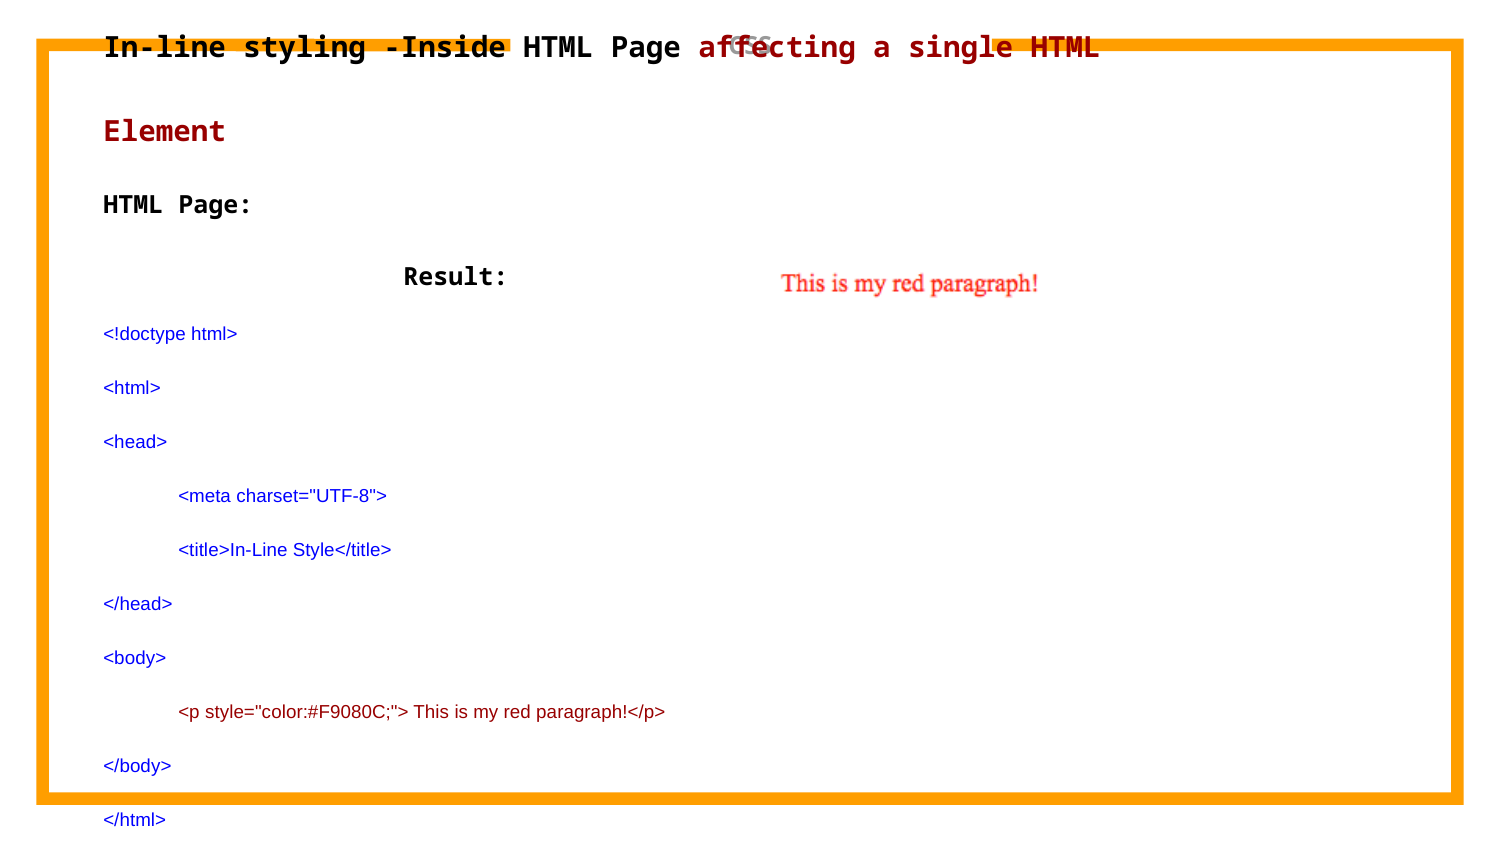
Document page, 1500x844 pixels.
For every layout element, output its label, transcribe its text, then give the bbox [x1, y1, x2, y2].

title CSS [531, 15, 969, 70]
picture [775, 262, 1340, 660]
text_box In-line styling -Inside HTML Page affecting a single HTML Element HTML Page: Result: <!doctype html> <html> <head> <meta charset="UTF-8"> <title>In-Line Style</title> </head> <body> <p style="color:#F9080C;"> This is my red paragraph!</p> </body> </html> [88, 70, 1169, 630]
